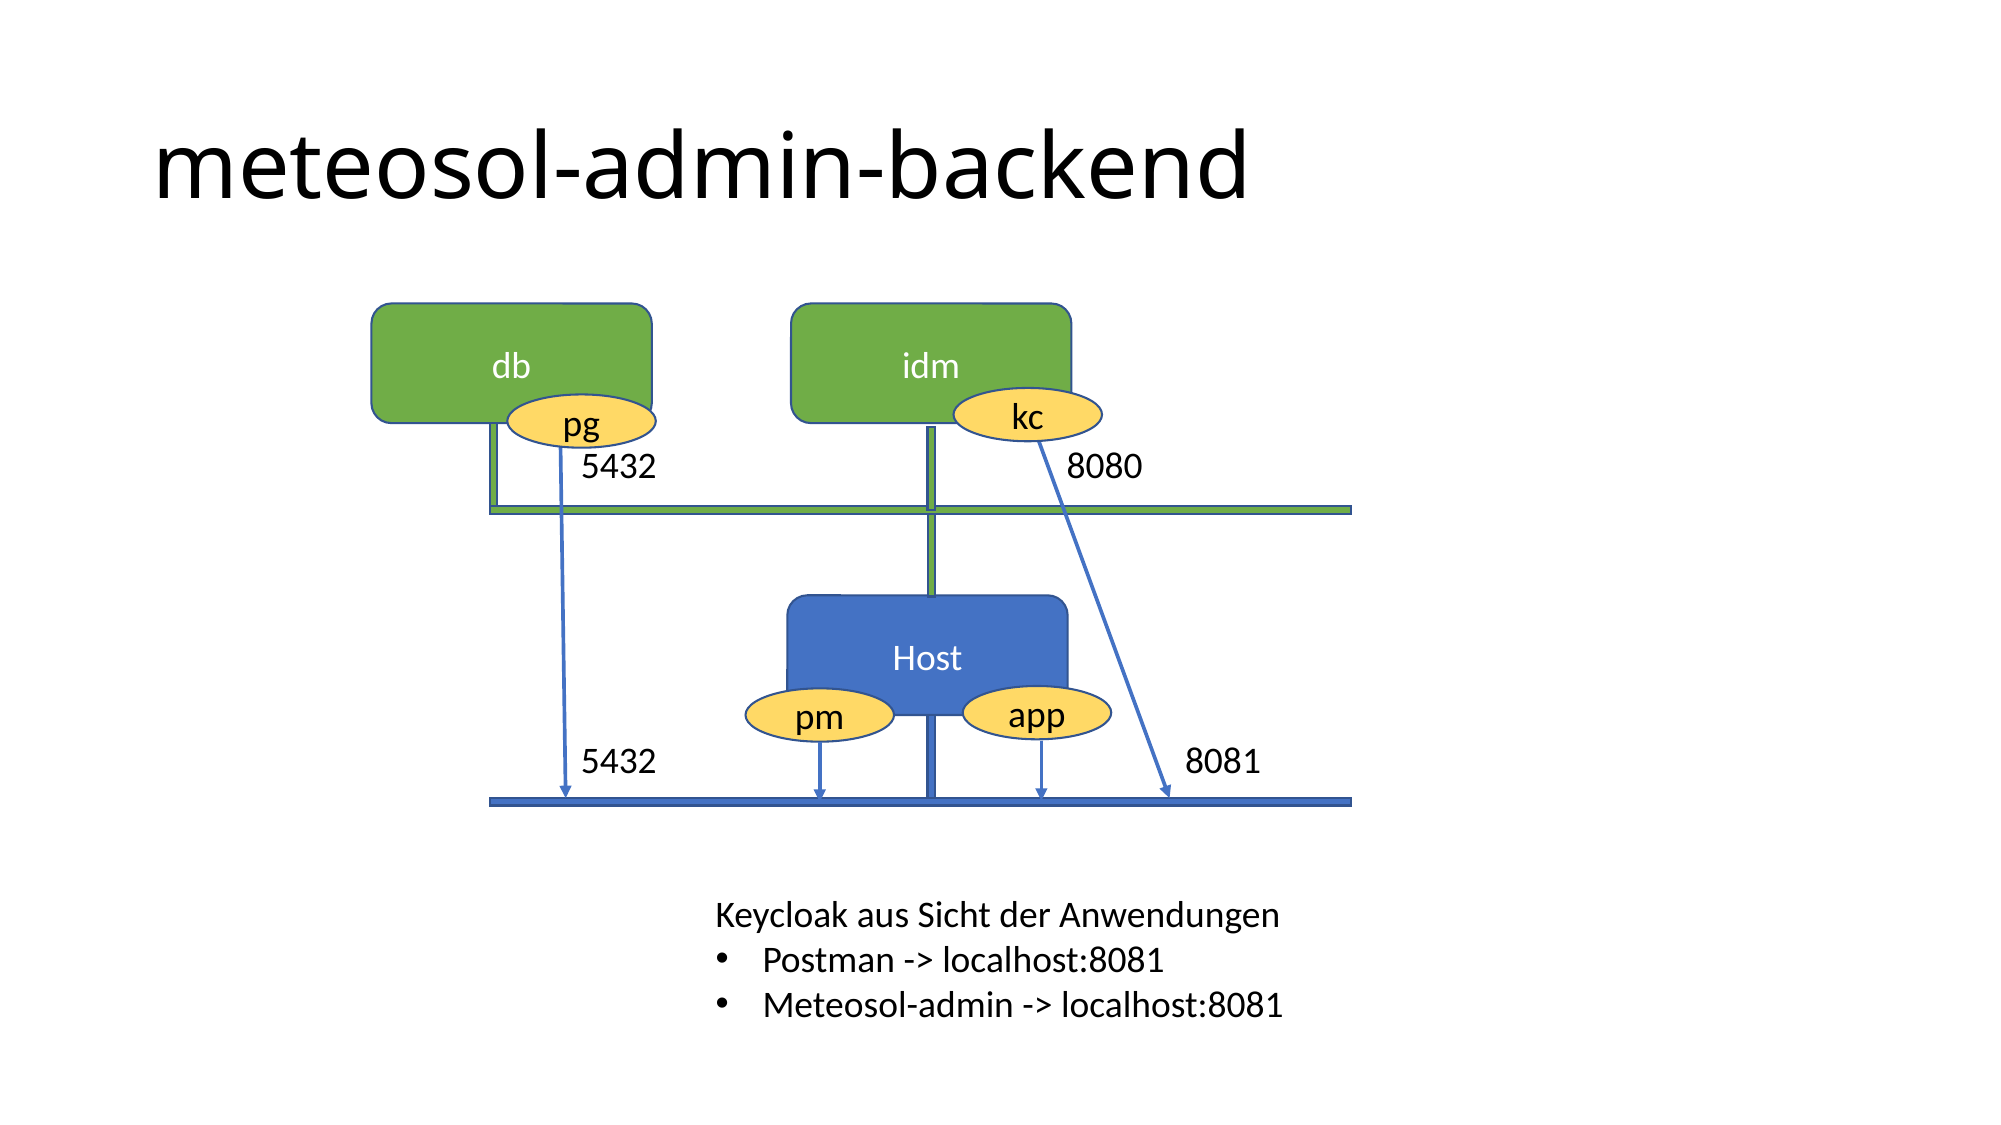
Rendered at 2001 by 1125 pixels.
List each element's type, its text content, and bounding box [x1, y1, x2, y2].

text_box 5432 [566, 433, 672, 494]
text_box Host [786, 594, 1033, 717]
text_box [489, 422, 498, 507]
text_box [1033, 426, 1170, 799]
text_box [489, 797, 1352, 807]
text_box [566, 505, 1033, 515]
text_box Keycloak aus Sicht der Anwendungen Postman -> localhost:8081 Meteosol-admin -> localhost:8081 [700, 882, 1300, 1033]
text_box pg [506, 393, 657, 449]
text_box [1170, 505, 1352, 515]
text_box [926, 426, 936, 511]
text_box kc [952, 386, 1104, 443]
text_box 5432 [566, 729, 672, 789]
text_box 8081 [1170, 729, 1276, 789]
text_box pm [744, 687, 896, 743]
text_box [560, 423, 566, 798]
text_box app [961, 684, 1033, 741]
text_box idm [789, 302, 1073, 425]
title meteosol-admin-backend [137, 59, 1863, 278]
text_box db [370, 302, 653, 425]
text_box [489, 505, 559, 515]
text_box [926, 714, 936, 799]
text_box [927, 513, 936, 598]
